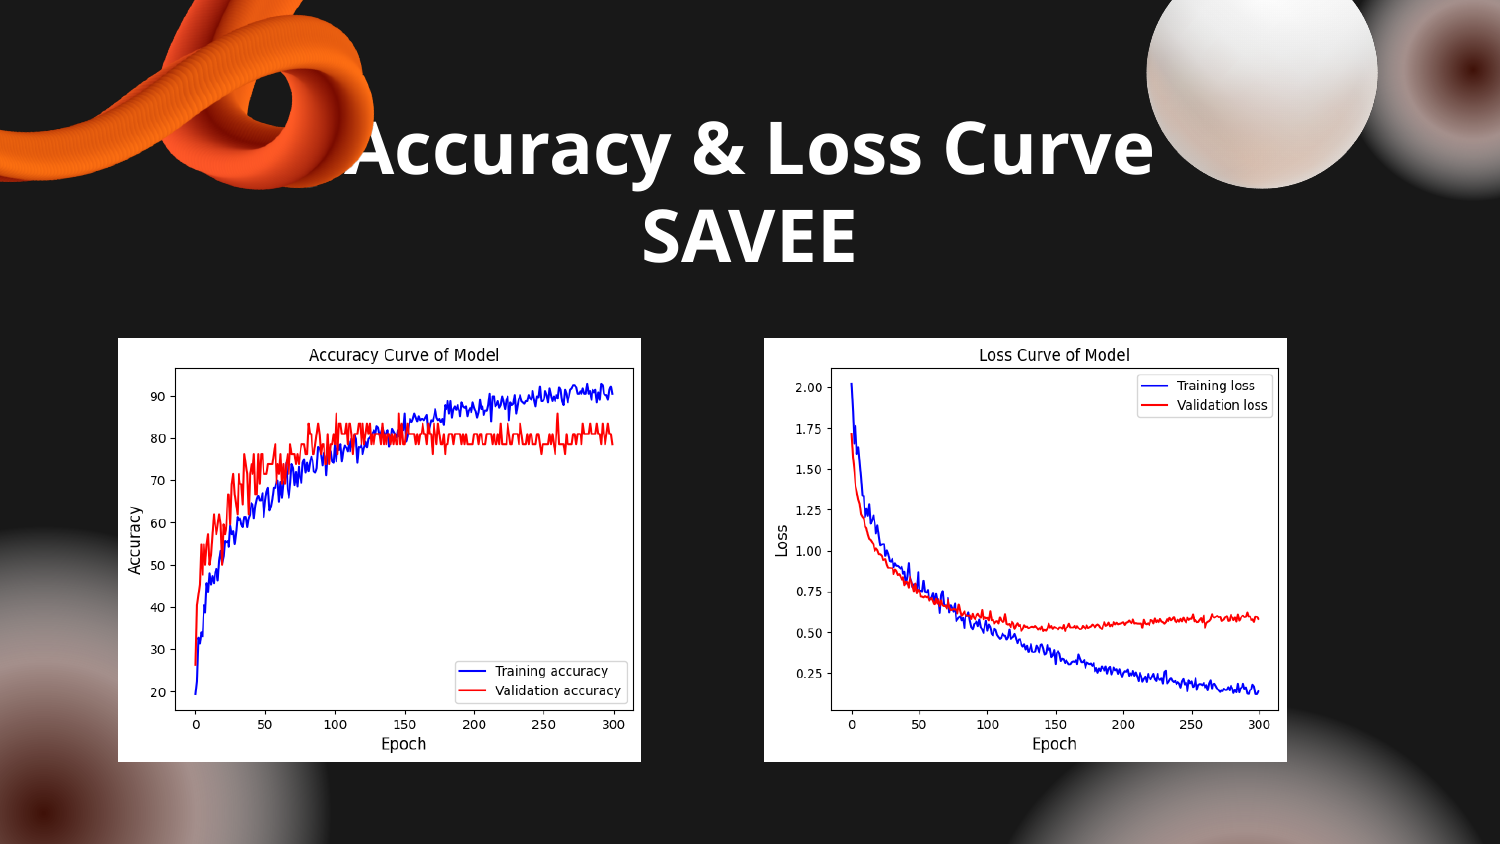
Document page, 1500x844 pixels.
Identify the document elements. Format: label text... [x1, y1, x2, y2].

picture [763, 338, 1287, 762]
title Accuracy & Loss Curve SAVEE [424, 86, 1139, 197]
picture [118, 338, 641, 762]
picture [1092, 0, 1432, 243]
picture [0, 0, 443, 243]
